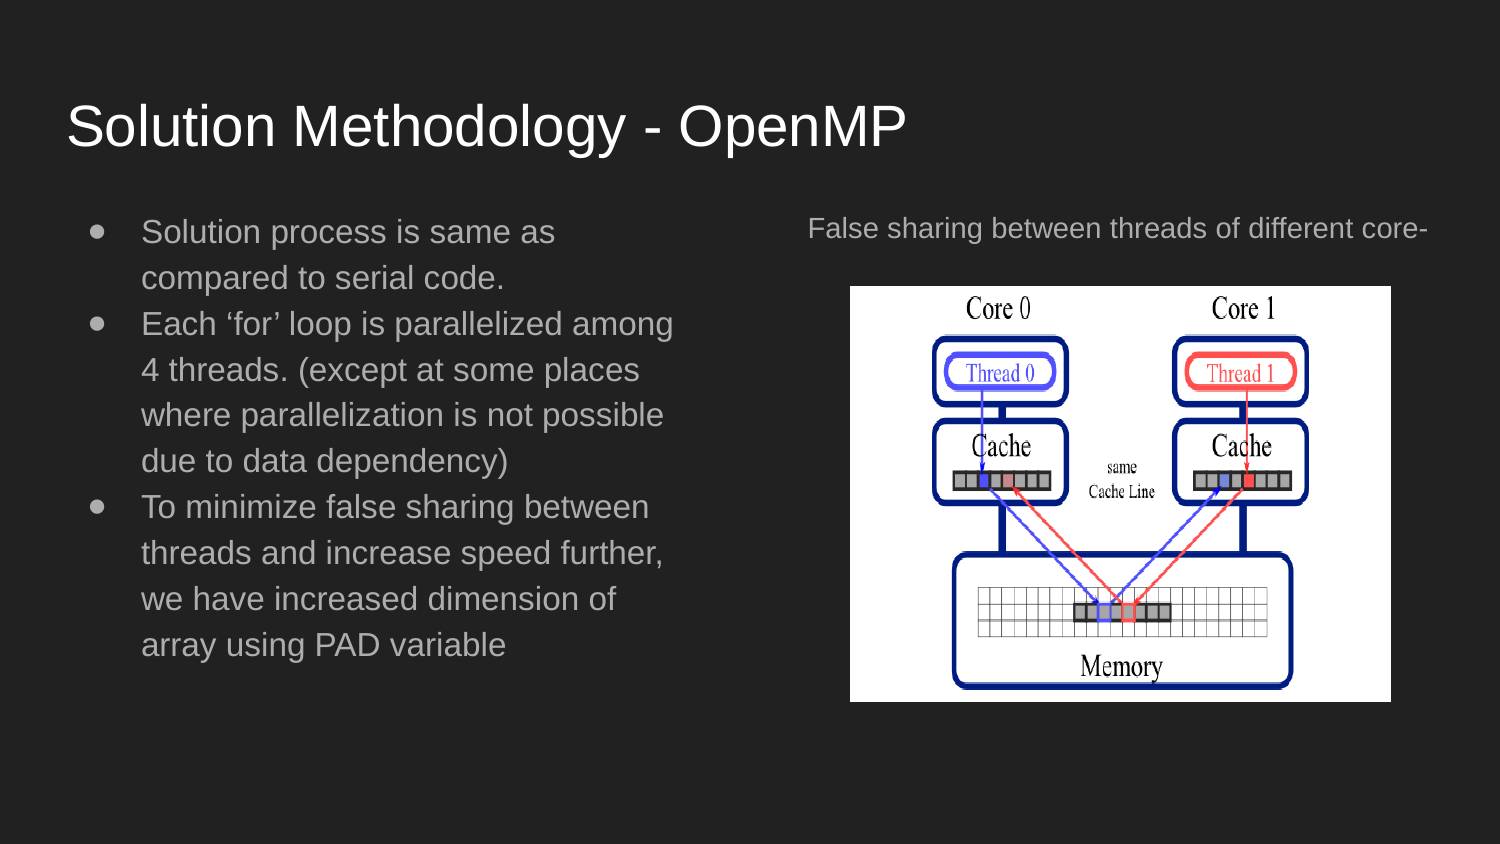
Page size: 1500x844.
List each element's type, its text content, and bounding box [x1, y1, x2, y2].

picture [850, 286, 1391, 702]
title Solution Methodology - OpenMP [51, 72, 1449, 167]
list False sharing between threads of different core- [792, 189, 1449, 750]
list Solution process is same as compared to serial code. Each ‘for’ loop is parallelized among 4 threads. (except at some places where parallelization is not possible due to data dependency) To minimize false sharing between threads and increase speed further, we have increased dimension of array using PAD variable [51, 189, 708, 750]
